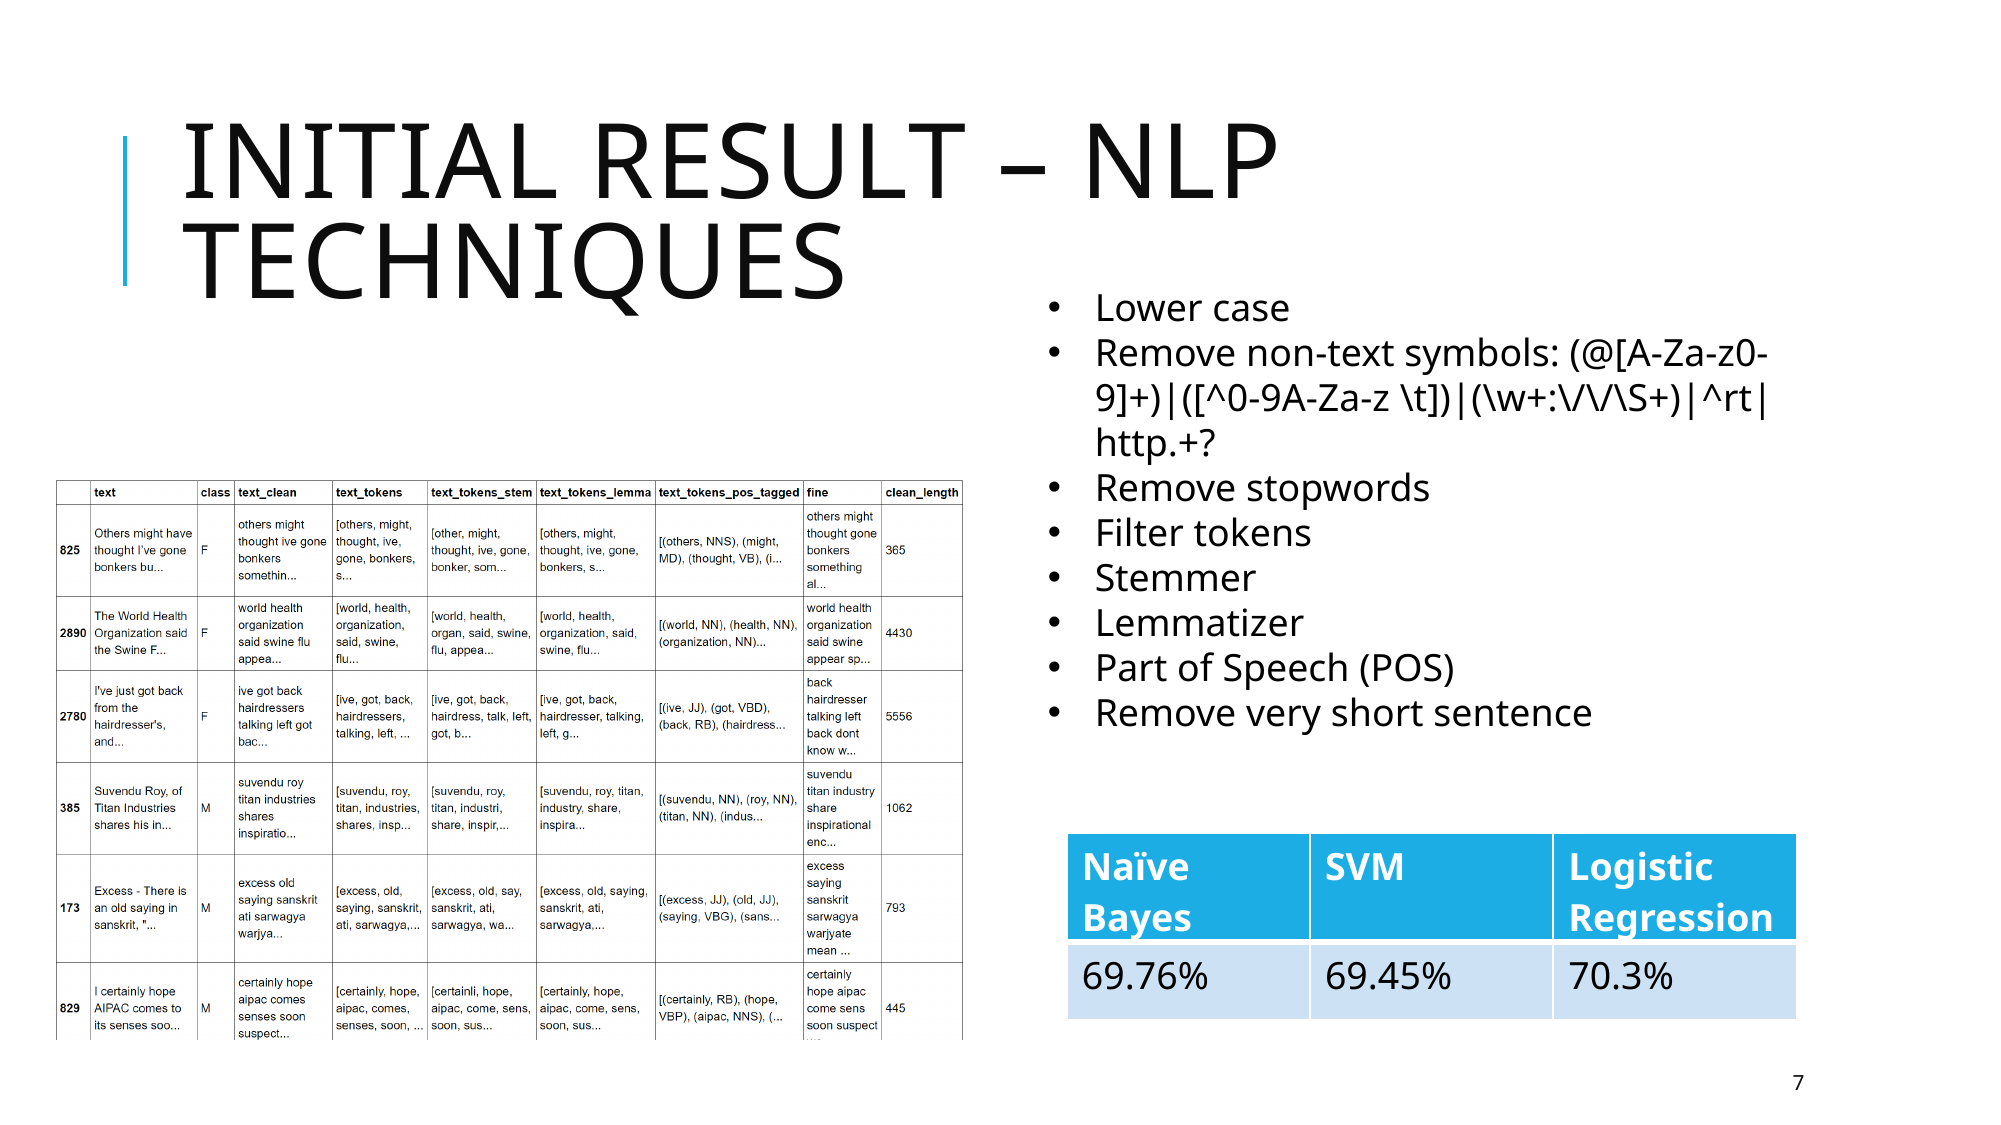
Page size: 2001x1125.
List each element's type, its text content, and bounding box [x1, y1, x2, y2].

table_cell 69.45% [1311, 945, 1552, 1019]
title Initial result – NLP techniques [168, 96, 1763, 342]
table_cell 69.76% [1068, 945, 1309, 1019]
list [48, 478, 967, 1040]
slide_number 7 [1777, 1061, 1938, 1107]
text_box Lower case Remove non-text symbols: (@[A-Za-z0-9]+)|([^0-9A-Za-z \t])|(\w+:\/\/\S+)|^rt|http.+? Remove stopwords Filter tokens Stemmer Lemmatizer Part of Speech (POS) Remove very short sentence [1033, 276, 1868, 742]
table_header SVM [1311, 834, 1552, 939]
table_header Logistic Regression [1554, 834, 1796, 939]
table_header Naïve Bayes [1068, 834, 1309, 939]
table_cell 70.3% [1554, 945, 1796, 1019]
